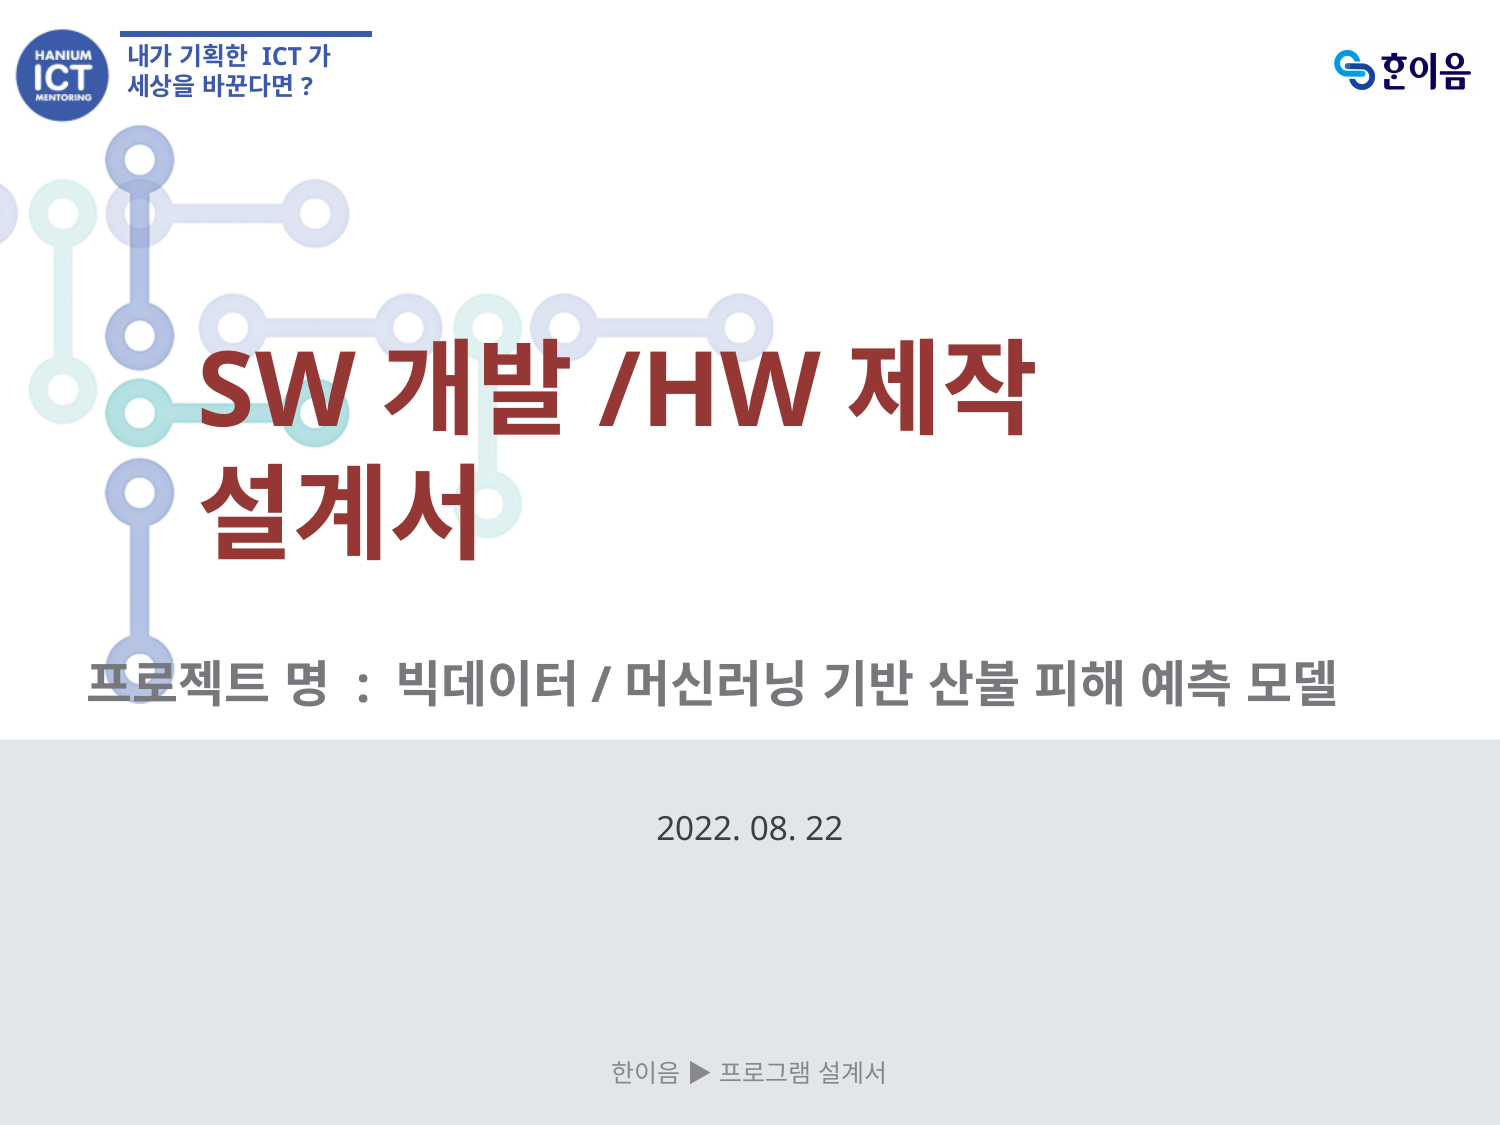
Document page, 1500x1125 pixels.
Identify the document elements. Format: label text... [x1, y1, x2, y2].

text_box 프로젝트 명 : 빅데이터/머신러닝 기반 산불 피해 예측 모델 [71, 645, 1500, 781]
footer 한이음 ▶ 프로그램 설계서 [512, 1042, 988, 1103]
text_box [12, 27, 373, 127]
picture [0, 125, 774, 704]
text_box [0, 739, 1500, 1125]
picture [1331, 47, 1474, 94]
text_box 2022. 08. 22 [132, 779, 1368, 855]
text_box SW개발/HW제작 설계서 [777, 314, 1345, 580]
